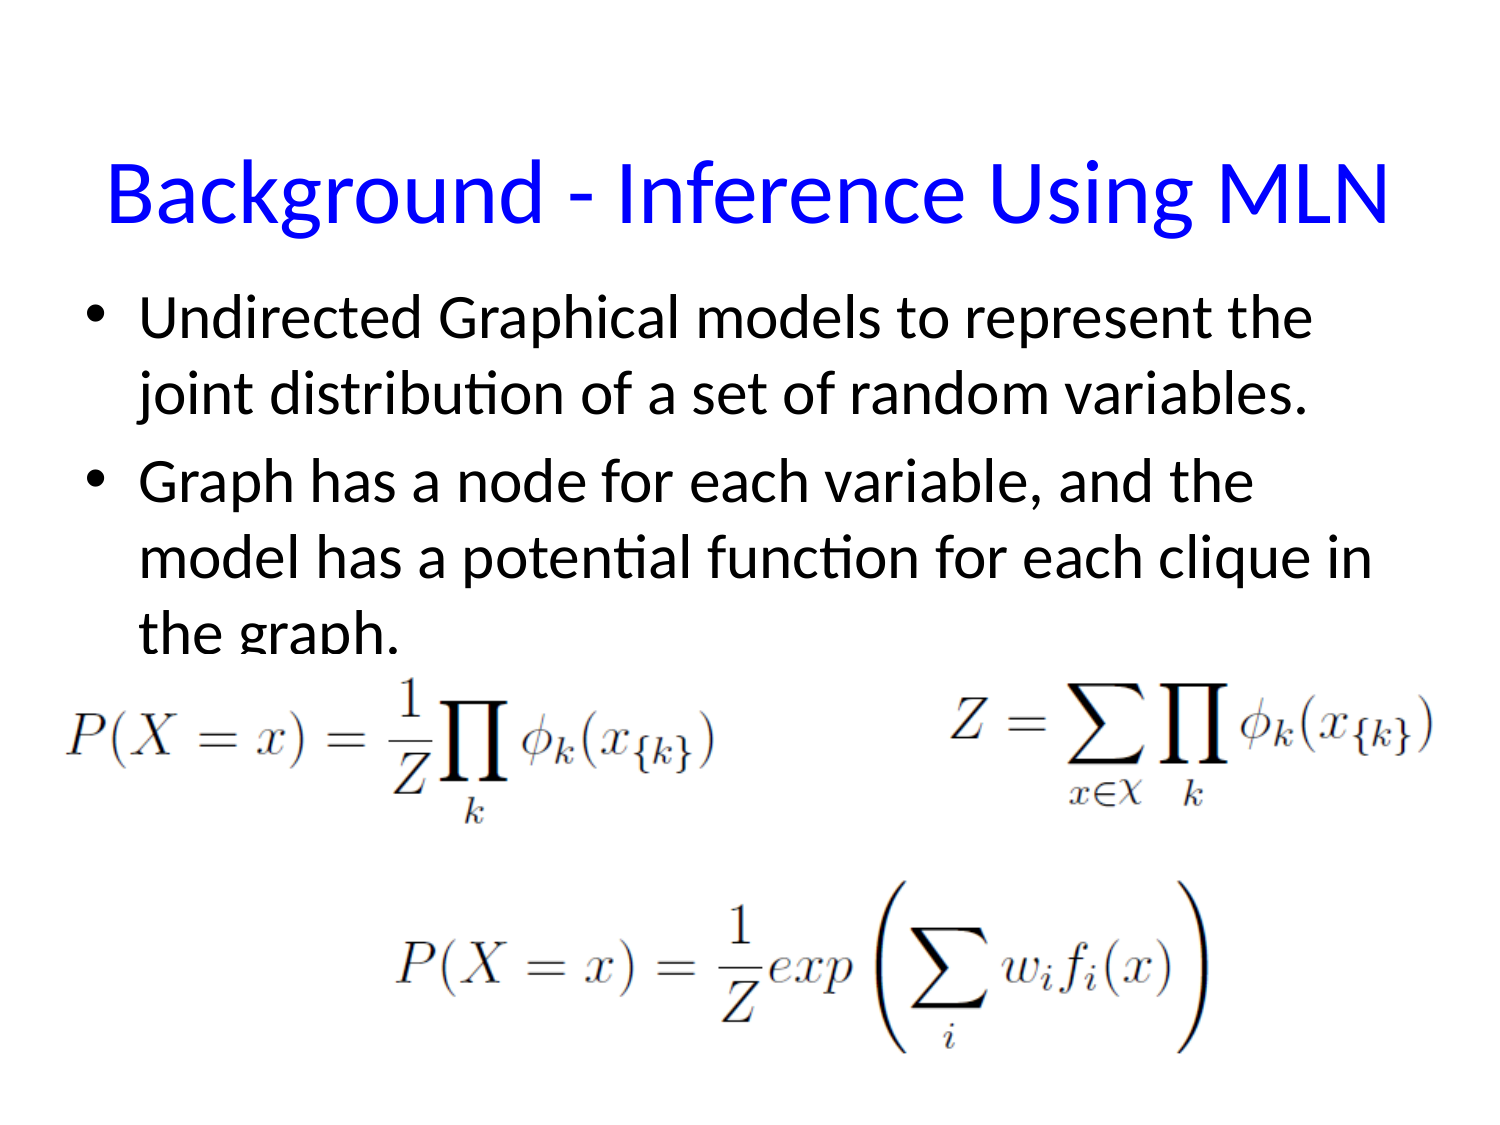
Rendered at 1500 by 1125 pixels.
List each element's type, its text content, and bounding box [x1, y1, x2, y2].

picture [62, 654, 726, 838]
text_box Background - Inference Using MLN [74, 44, 1425, 329]
picture [935, 657, 1451, 826]
list Undirected Graphical models to represent the joint distribution of a set of random variables. Graph has a node for each variable, and the model has a potential function for each clique in the graph. [69, 267, 1420, 675]
picture [387, 873, 1218, 1063]
